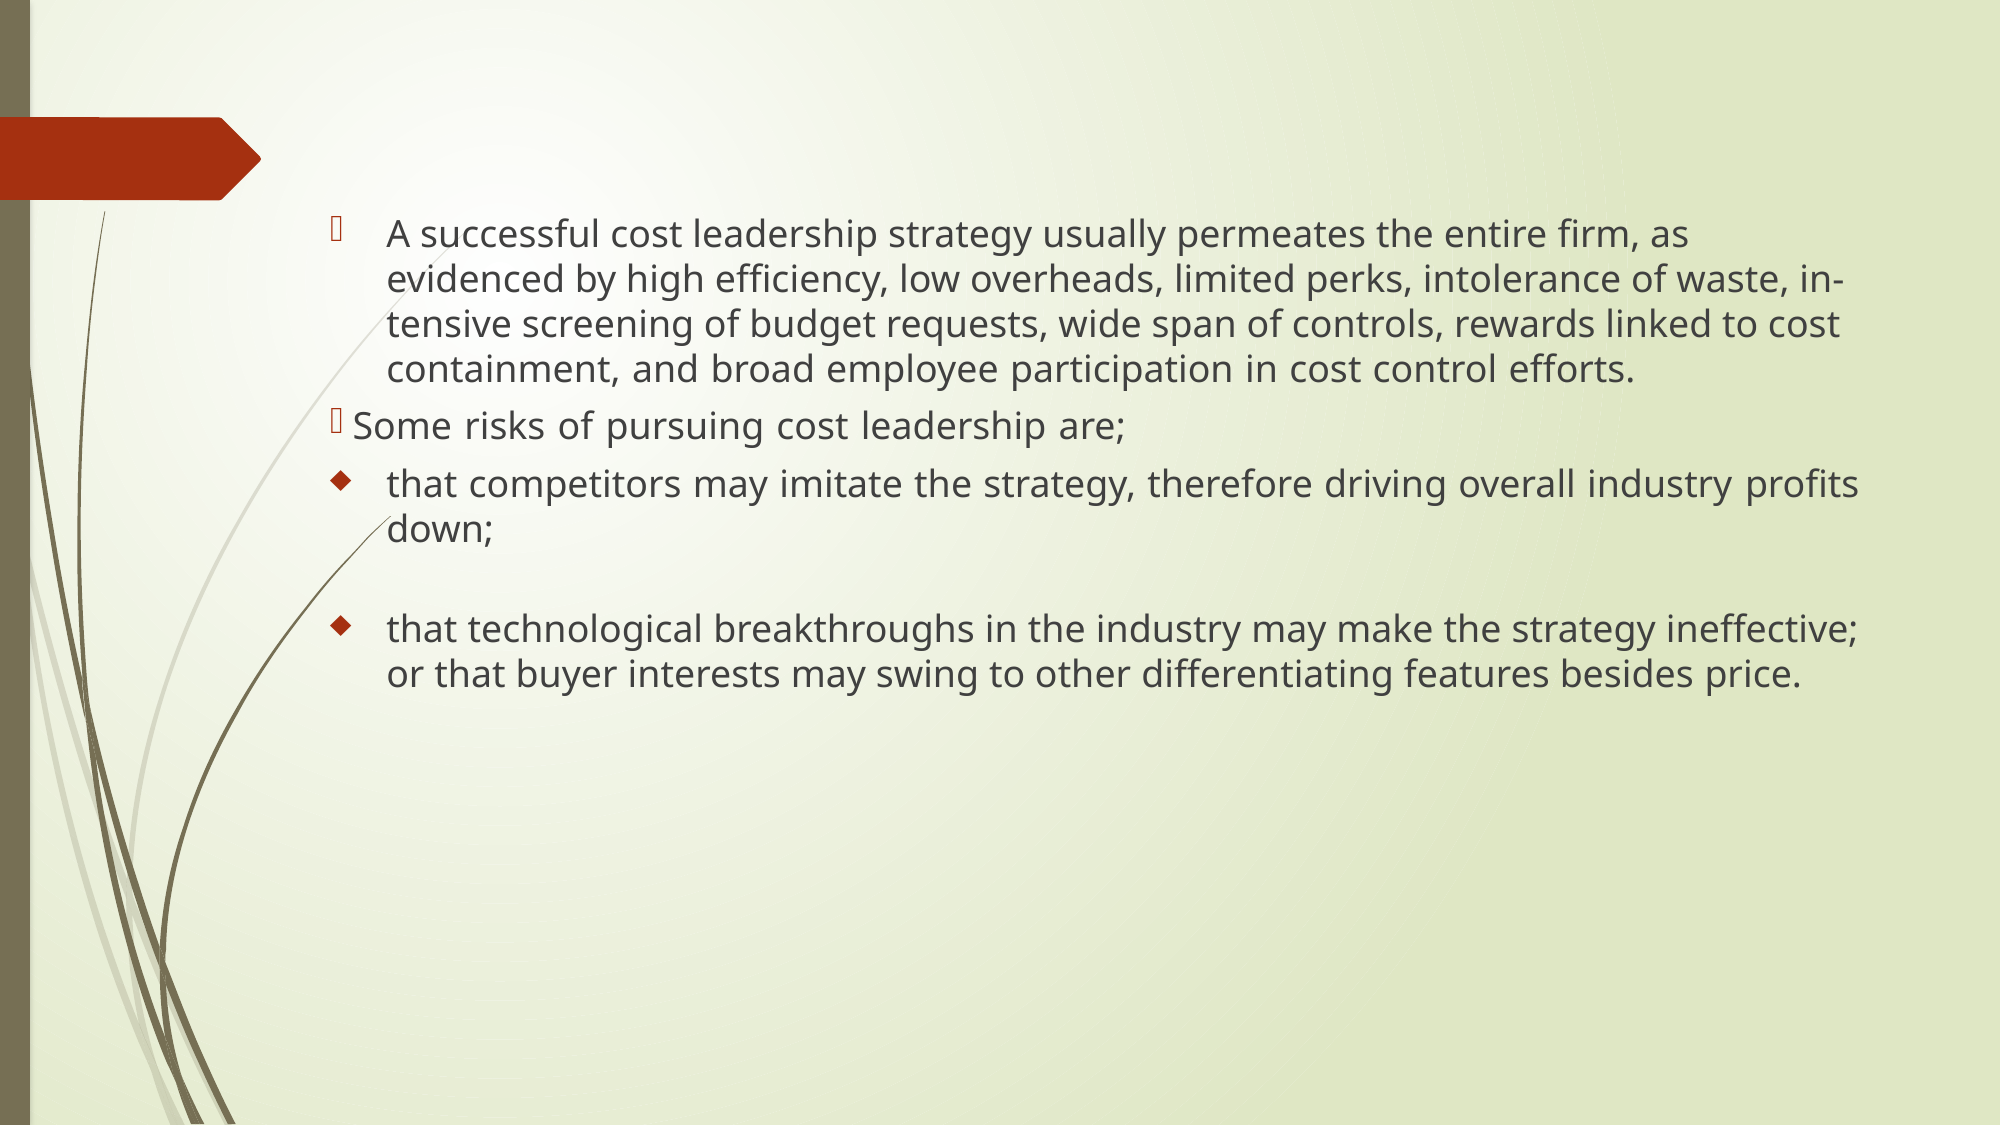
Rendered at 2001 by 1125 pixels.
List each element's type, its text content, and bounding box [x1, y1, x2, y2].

list A successful cost leadership strategy usually permeates the entire firm, as evidenced by high efficiency, low overheads, limited perks, intolerance of waste, in- tensive screening of budget requests, wide span of controls, rewards linked to cost containment, and broad employee participation in cost control efforts. Some risks of pursuing cost leadership are; that competitors may imitate the strategy, therefore driving overall industry profits down; that technological breakthroughs in the industry may make the strategy ineffective; or that buyer interests may swing to other differentiating features besides price. [315, 202, 1888, 1032]
